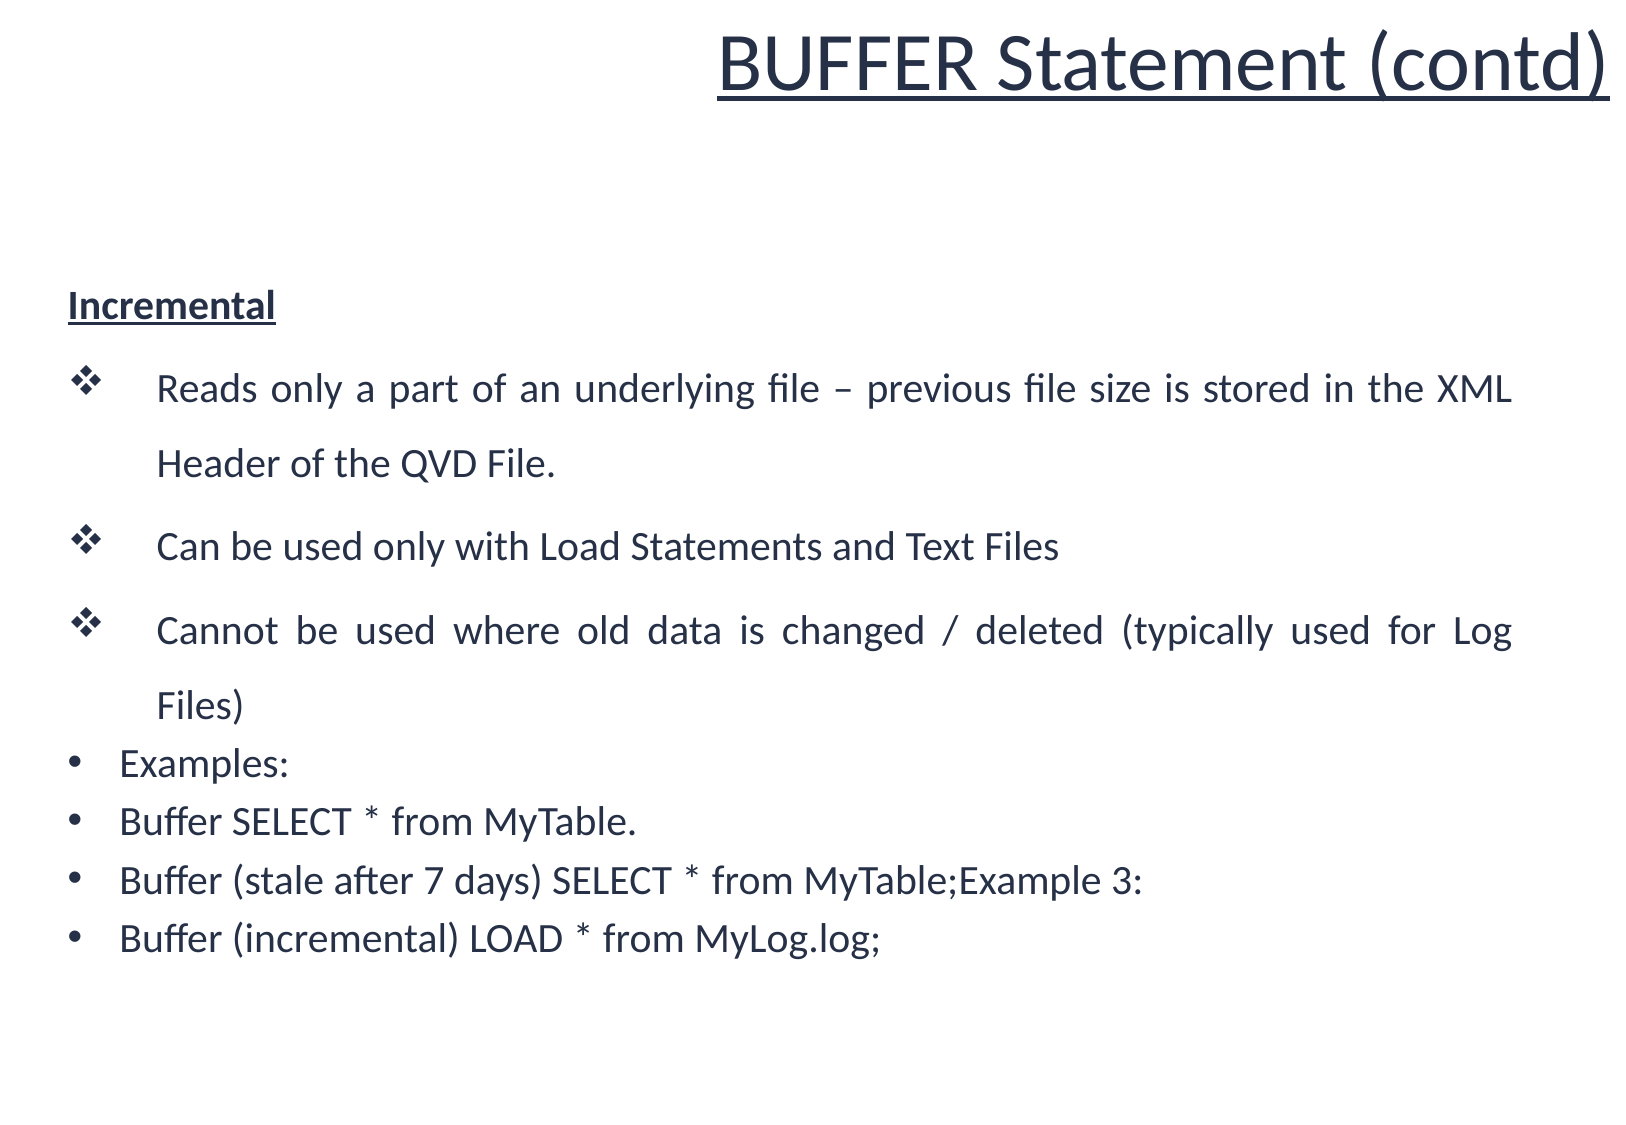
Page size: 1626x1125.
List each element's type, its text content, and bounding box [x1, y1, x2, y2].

list Incremental Reads only a part of an underlying file – previous file size is stored in the XML Header of the QVD File. Can be used only with Load Statements and Text Files Cannot be used where old data is changed / deleted (typically used for Log Files) Examples: Buffer SELECT * from MyTable. Buffer (stale after 7 days) SELECT * from MyTable;Example 3: Buffer (incremental) LOAD * from MyLog.log; [53, 245, 1529, 1007]
title BUFFER Statement (contd) [0, 0, 1625, 165]
